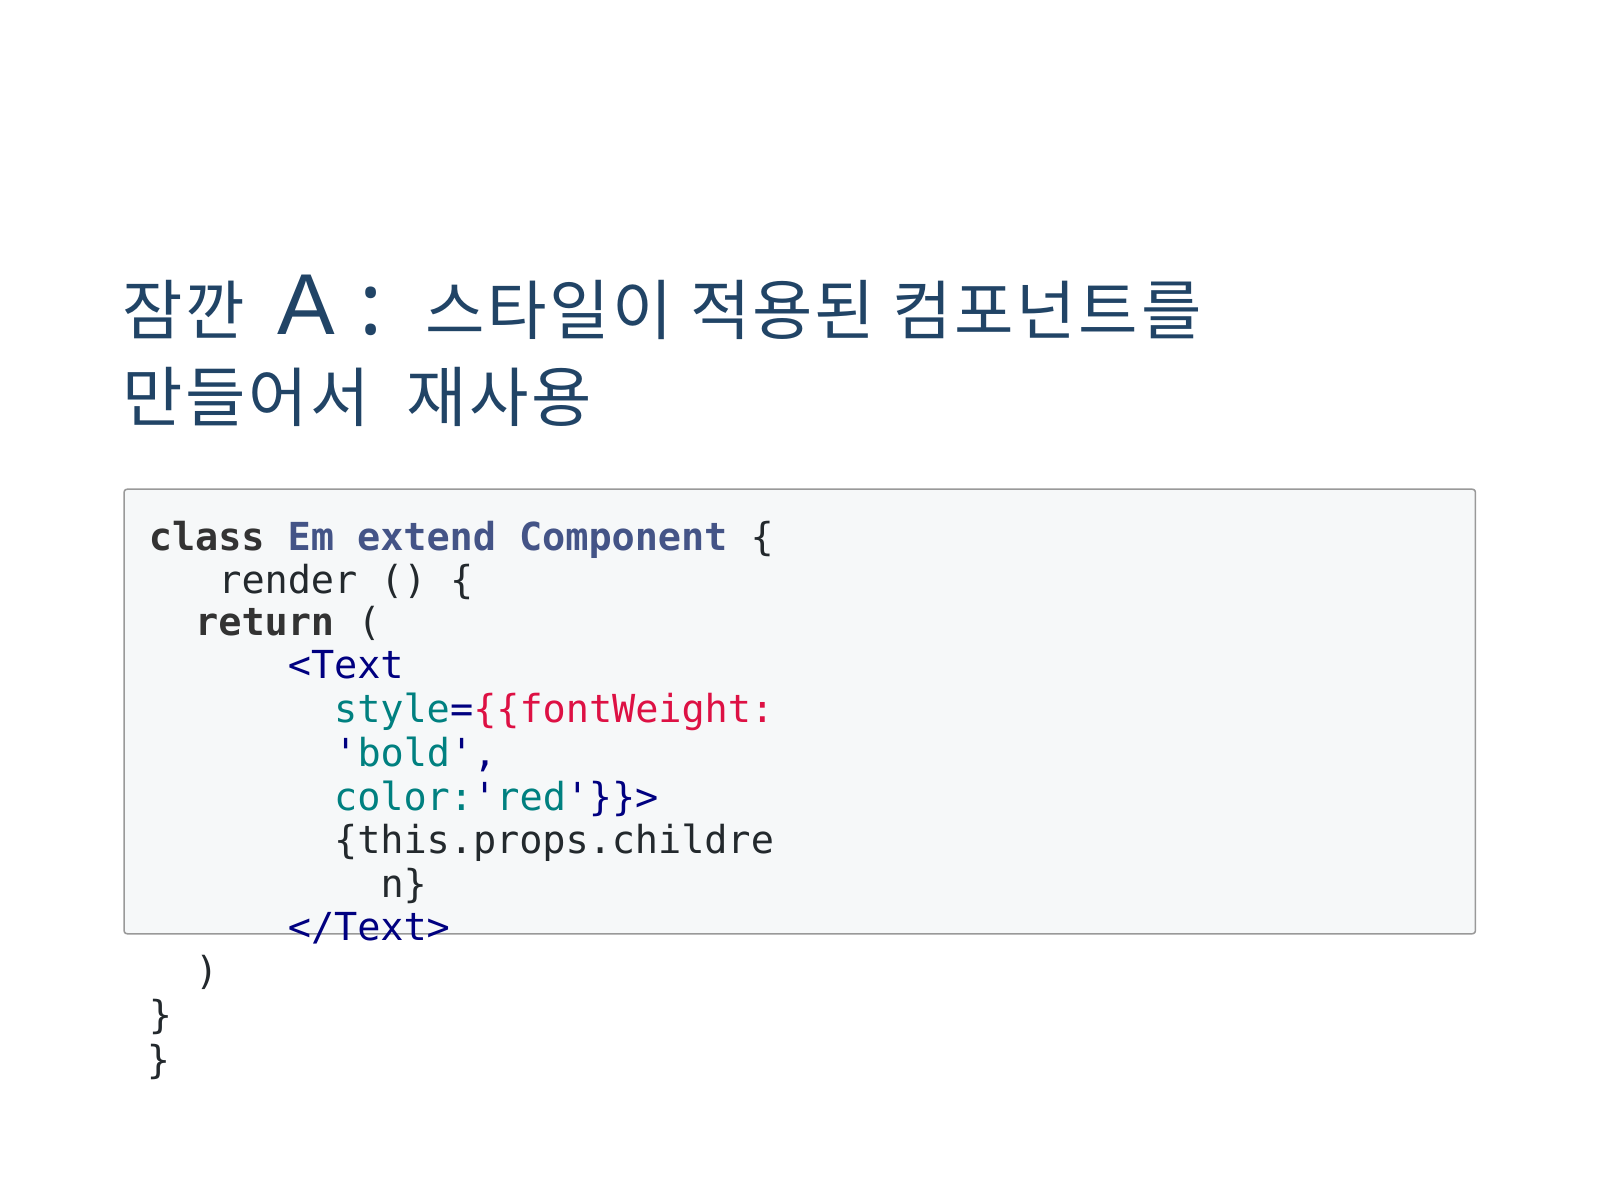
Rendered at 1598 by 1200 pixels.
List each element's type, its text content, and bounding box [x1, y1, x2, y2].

text_box [124, 489, 1476, 934]
title 잠깐 A : 스타일이 적용된 컴포넌트를 만들어서 재사용 [120, 239, 1407, 444]
text_box class Em extend Component { render () { return ( <Text style={{fontWeight: 'bold', color:'red'}}> {this.props.children} </Text> ) } } [146, 508, 1448, 1081]
